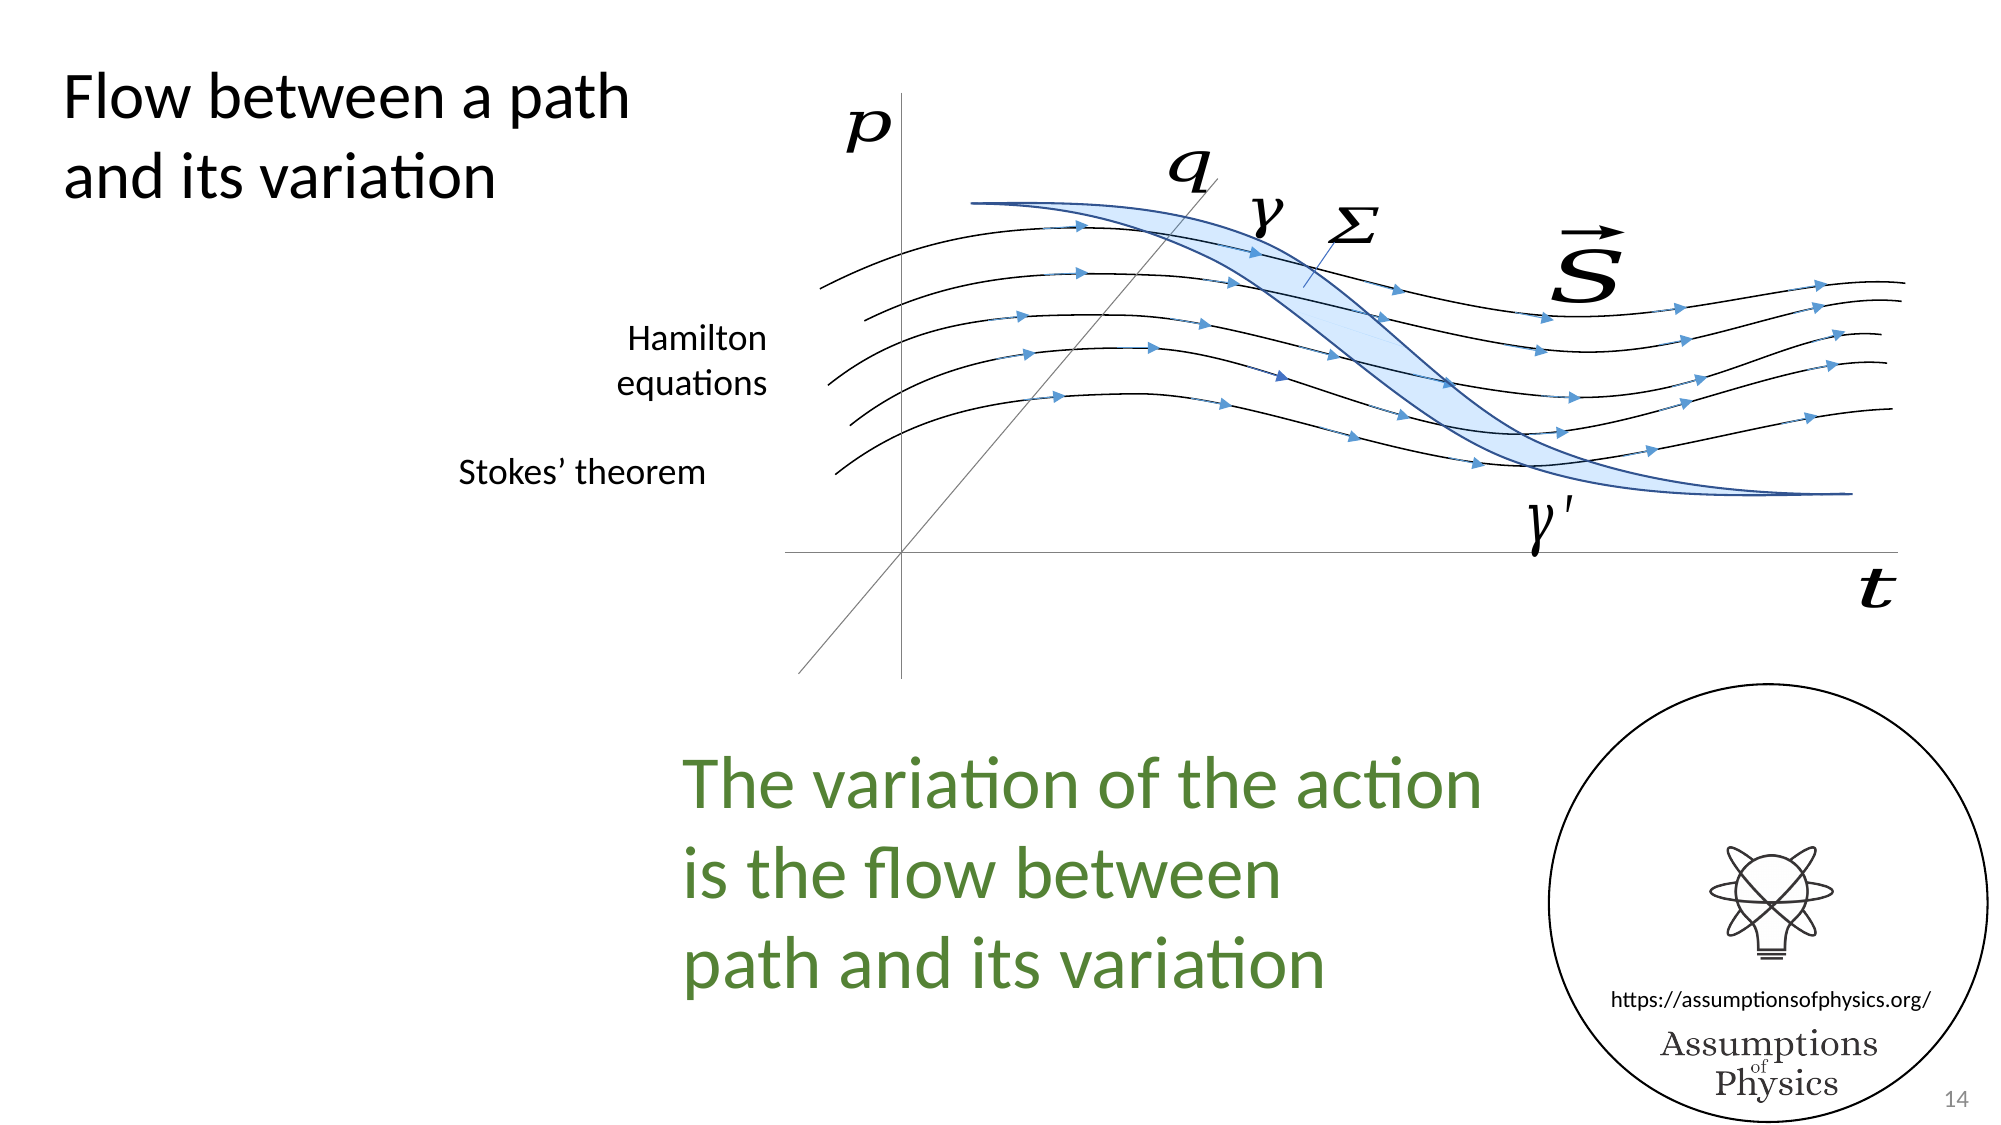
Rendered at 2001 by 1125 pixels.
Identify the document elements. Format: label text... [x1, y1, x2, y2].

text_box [784, 92, 1906, 679]
picture [1709, 846, 1834, 960]
text_box Hamilton equations [601, 305, 783, 410]
text_box Stokes’ theorem [443, 439, 722, 500]
text_box The variation of the action is the flow between path and its variation [667, 725, 1500, 1011]
slide_number 14 [1893, 1078, 1985, 1116]
picture [1660, 1029, 1877, 1103]
